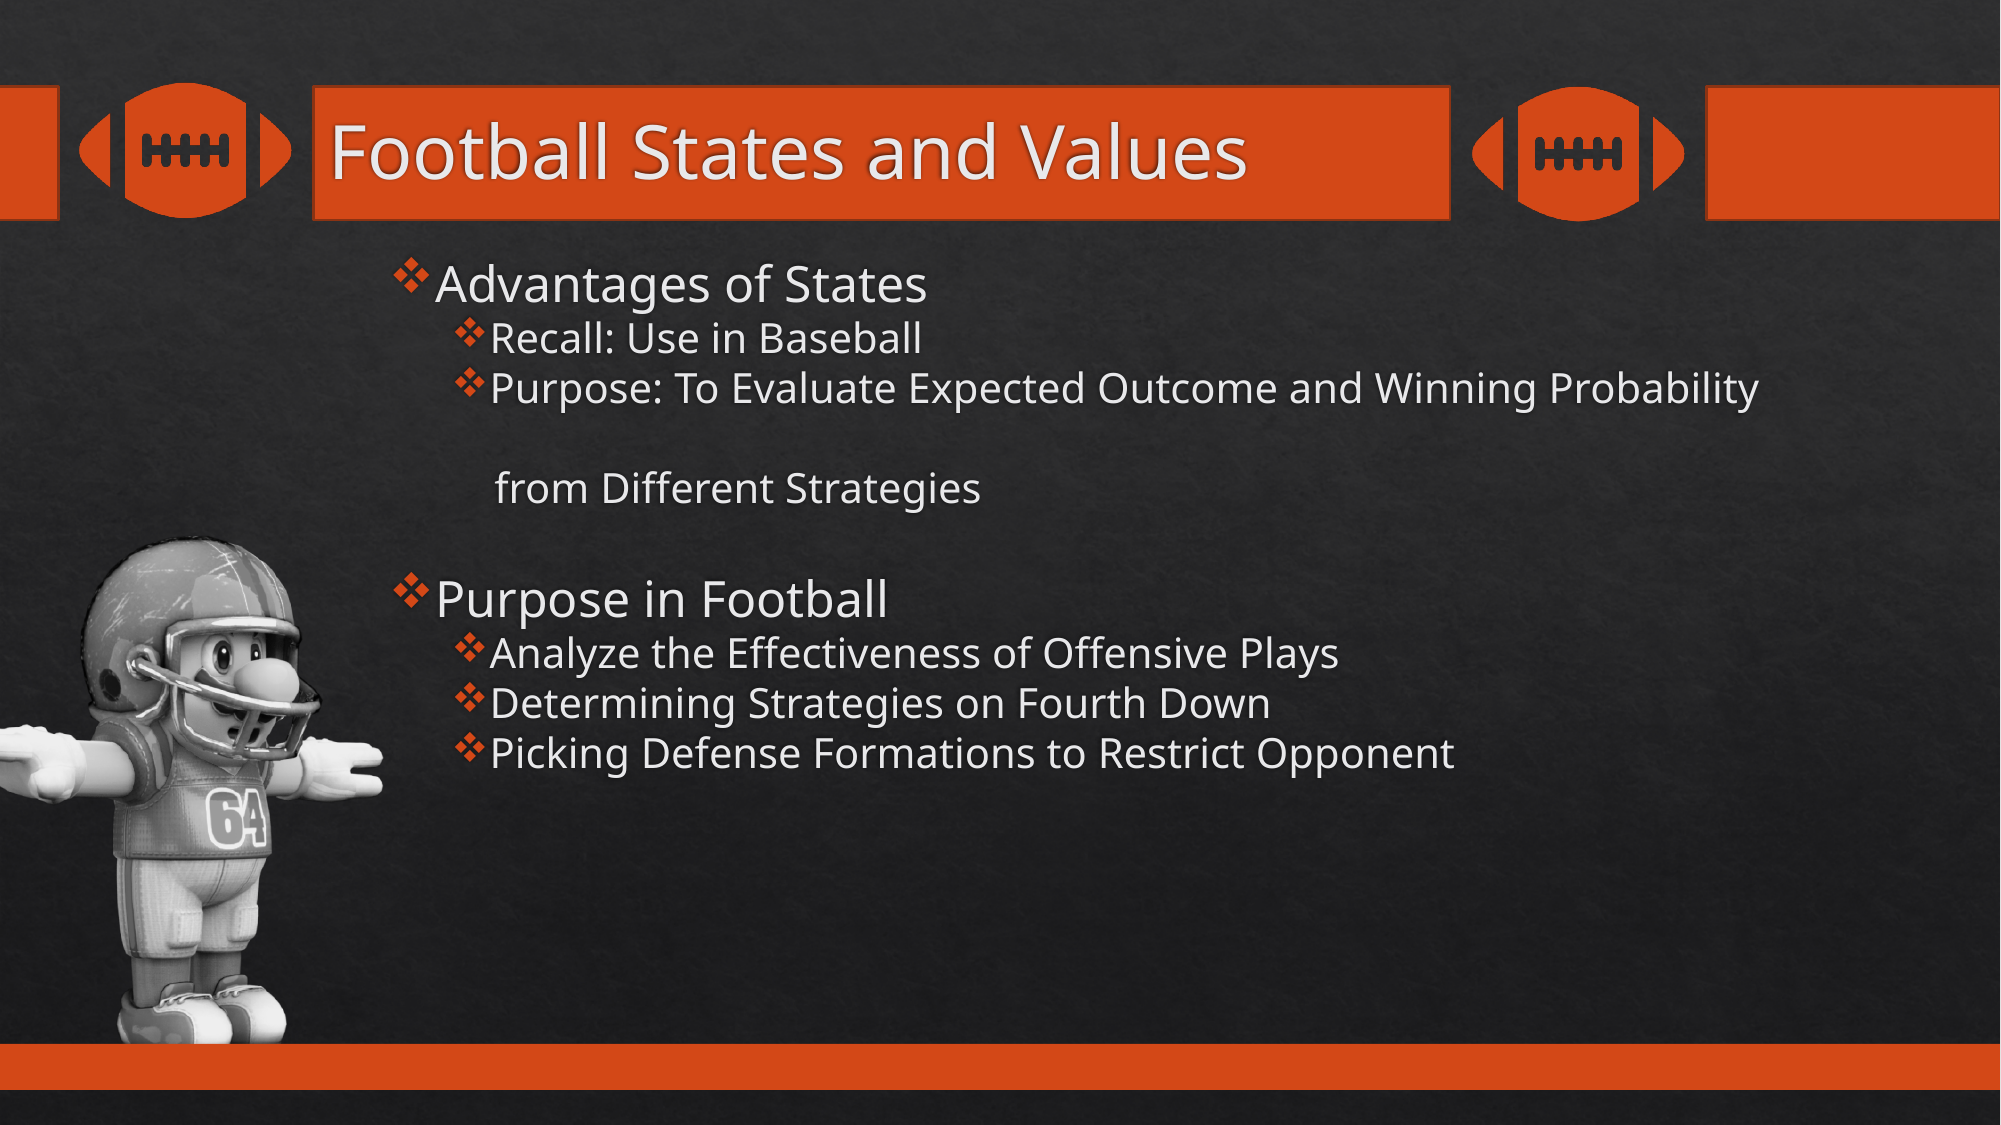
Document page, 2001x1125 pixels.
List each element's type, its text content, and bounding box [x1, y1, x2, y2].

text_box [0, 1043, 2000, 1091]
picture [69, 34, 301, 266]
text_box [0, 85, 60, 221]
picture [1462, 37, 1694, 270]
picture [0, 511, 495, 1047]
list Advantages of States Recall: Use in Baseball Purpose: To Evaluate Expected Outcome and Winning Probability from Different Strategies Purpose in Football Analyze the Effectiveness of Offensive Plays Determining Strategies on Fourth Down Picking Defense Formations to Restrict Opponent [374, 244, 1793, 1039]
text_box [1705, 85, 2000, 221]
title Football States and Values [313, 70, 1450, 230]
